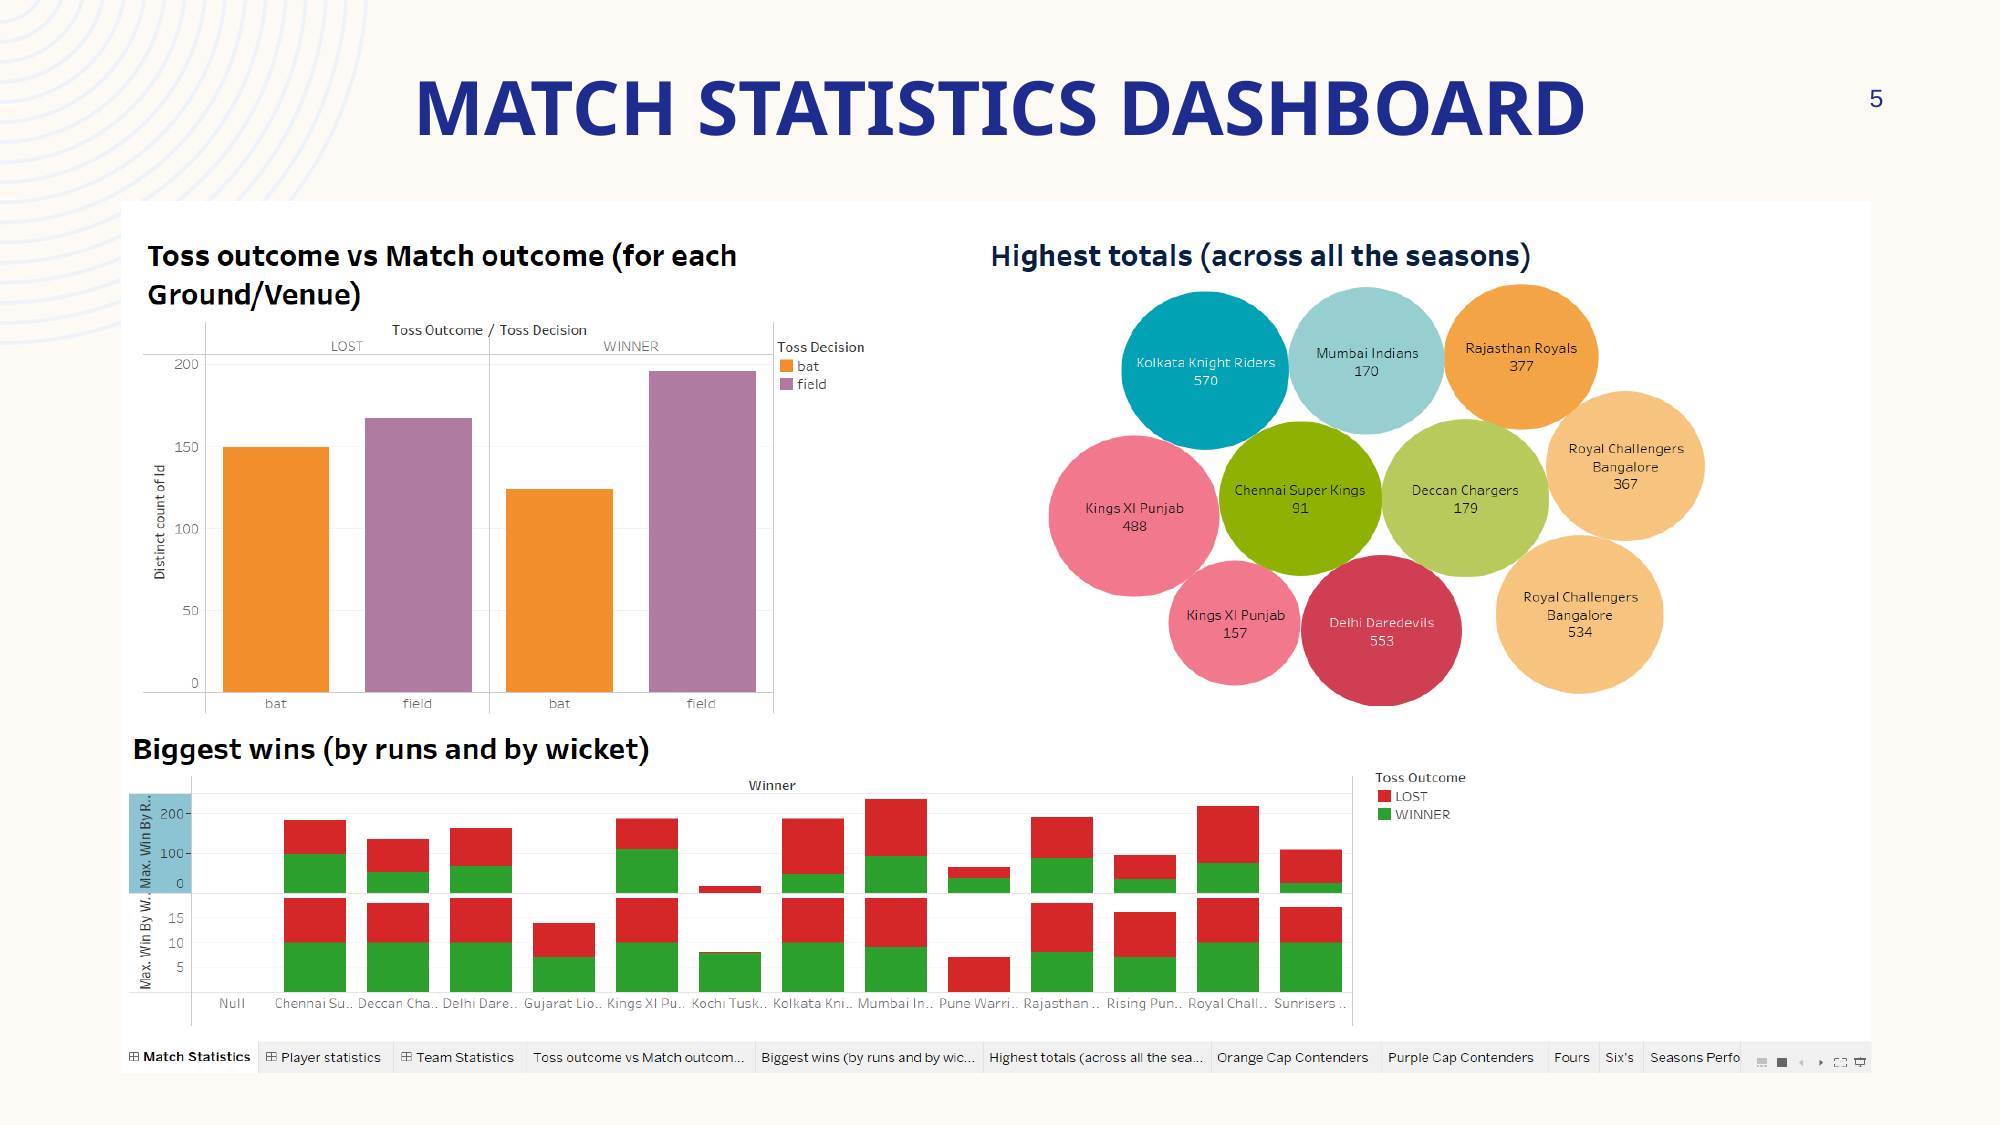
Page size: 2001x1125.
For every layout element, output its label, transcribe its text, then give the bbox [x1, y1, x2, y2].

title Match Statistics Dashboard [126, 52, 1877, 179]
slide_number 5 [1795, 75, 1958, 120]
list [120, 200, 1872, 1073]
